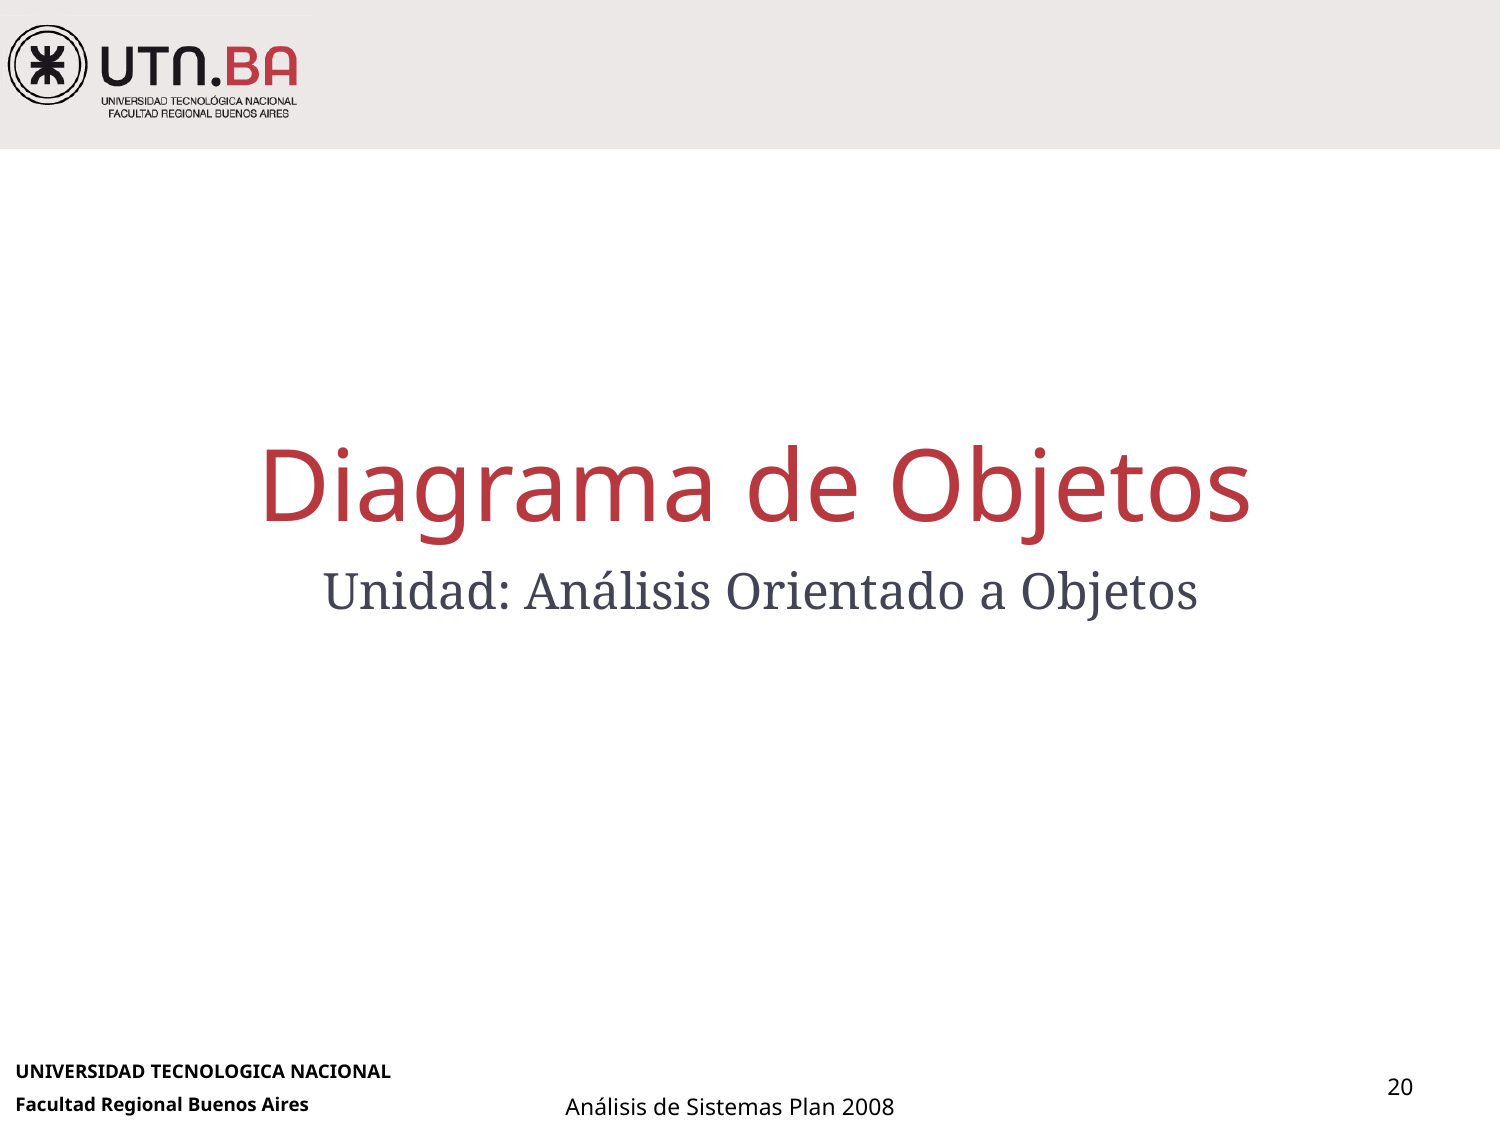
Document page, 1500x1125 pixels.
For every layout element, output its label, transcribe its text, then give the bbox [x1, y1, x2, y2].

list Unidad: Análisis Orientado a Objetos [118, 552, 1394, 800]
picture [1, 15, 313, 129]
title Diagrama de Objetos [118, 302, 1394, 549]
